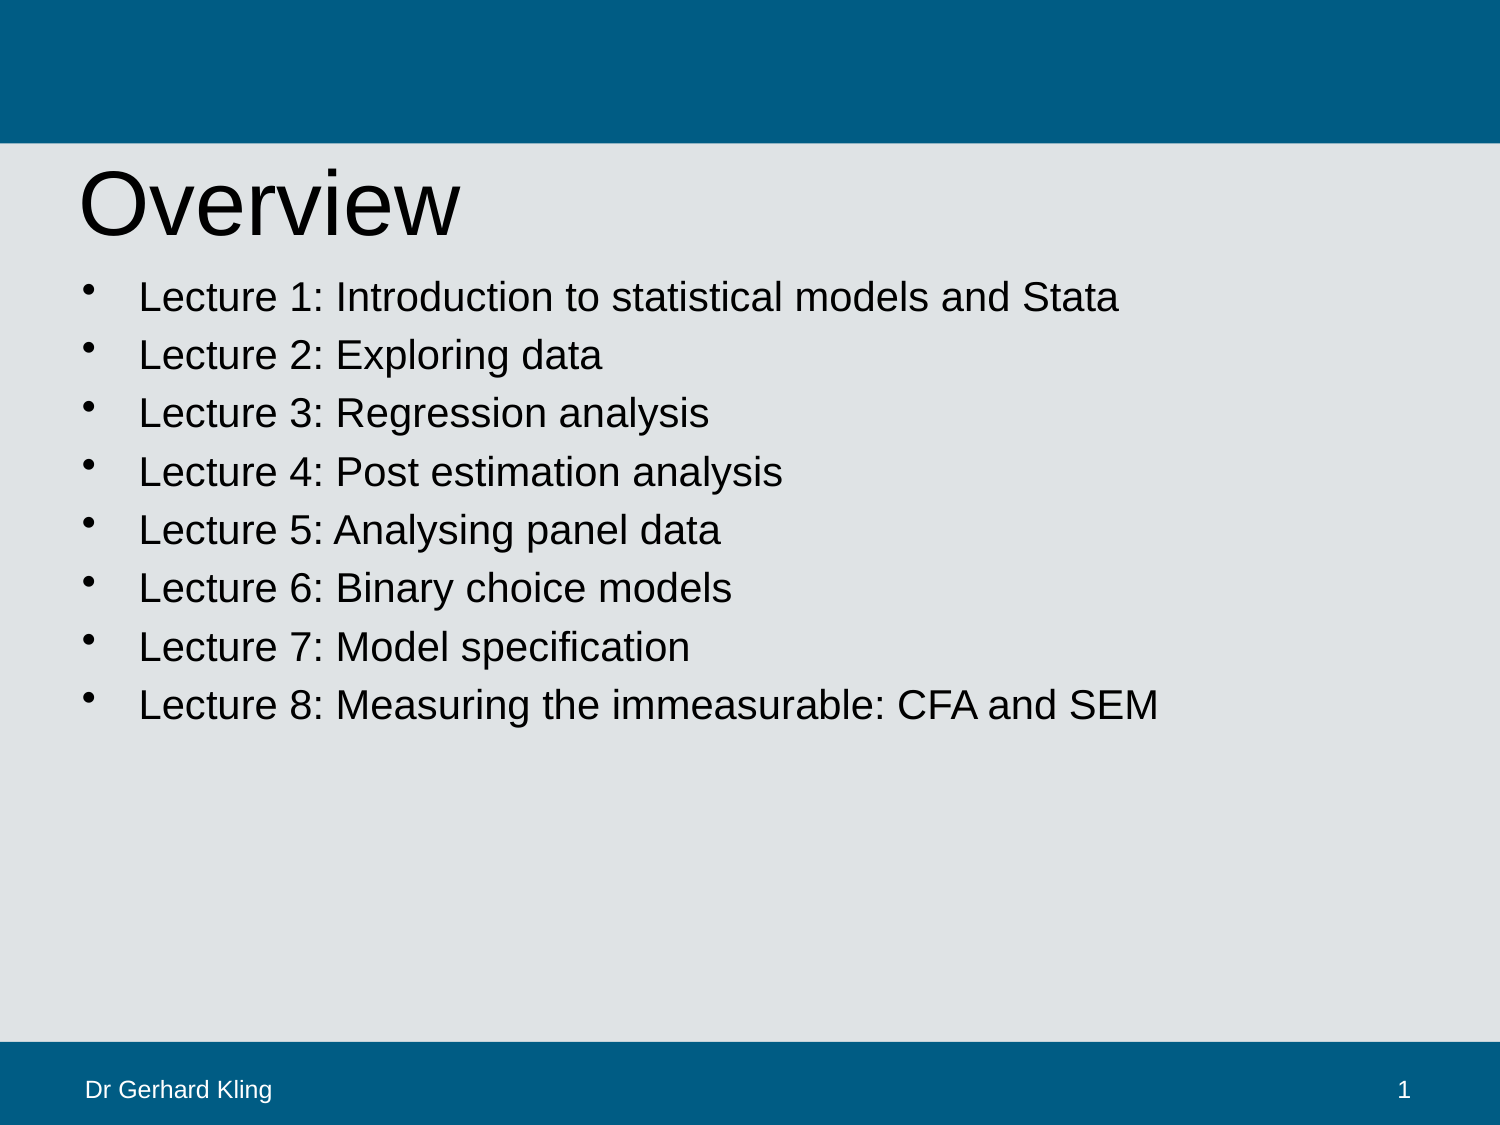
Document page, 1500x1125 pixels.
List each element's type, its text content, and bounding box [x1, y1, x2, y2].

title Overview [73, 152, 1424, 247]
text_box 1 [1382, 1066, 1489, 1112]
text_box Dr Gerhard Kling [70, 1066, 563, 1112]
list Lecture 1: Introduction to statistical models and Stata Lecture 2: Exploring data Lecture 3: Regression analysis Lecture 4: Post estimation analysis Lecture 5: Analysing panel data Lecture 6: Binary choice models Lecture 7: Model specification Lecture 8: Measuring the immeasurable: CFA and SEM [77, 267, 1428, 1010]
